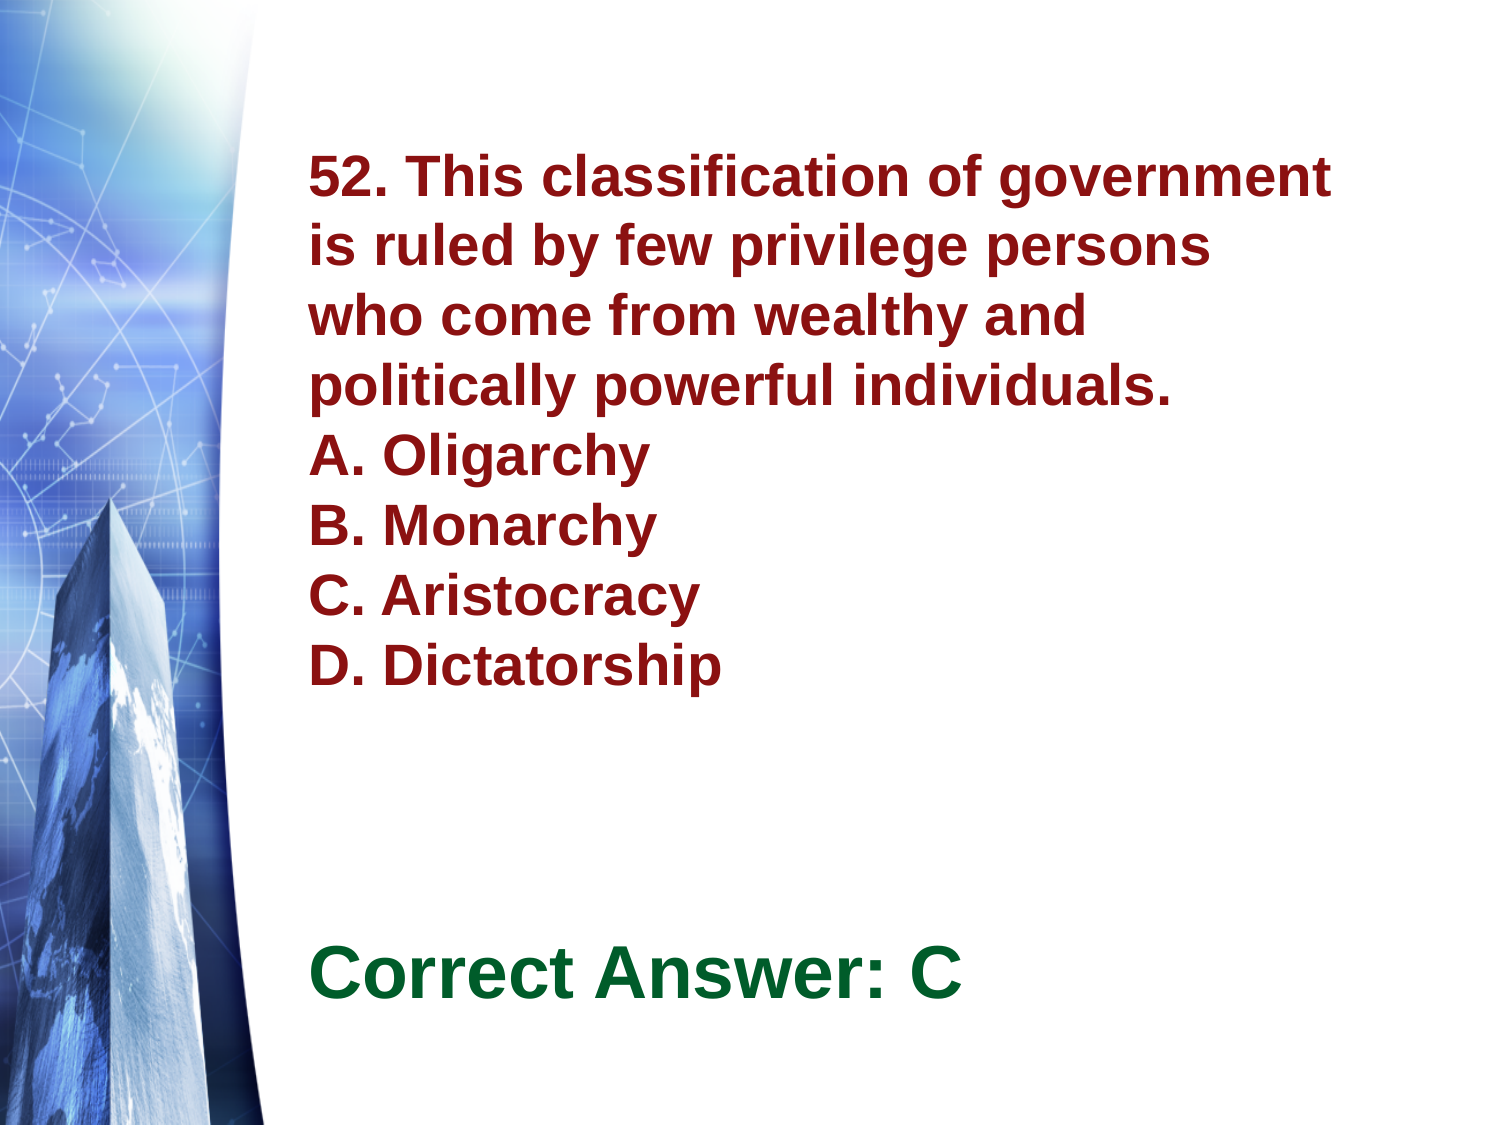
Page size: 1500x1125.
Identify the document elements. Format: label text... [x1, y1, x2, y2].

text_box Correct Answer: C [293, 915, 1256, 1021]
title 52. This classification of government is ruled by few privilege persons who come from wealthy and politically powerful individuals. A. Oligarchy B. Monarchy C. Aristocracy D. Dictatorship [293, 112, 1356, 863]
picture [0, 0, 300, 1125]
